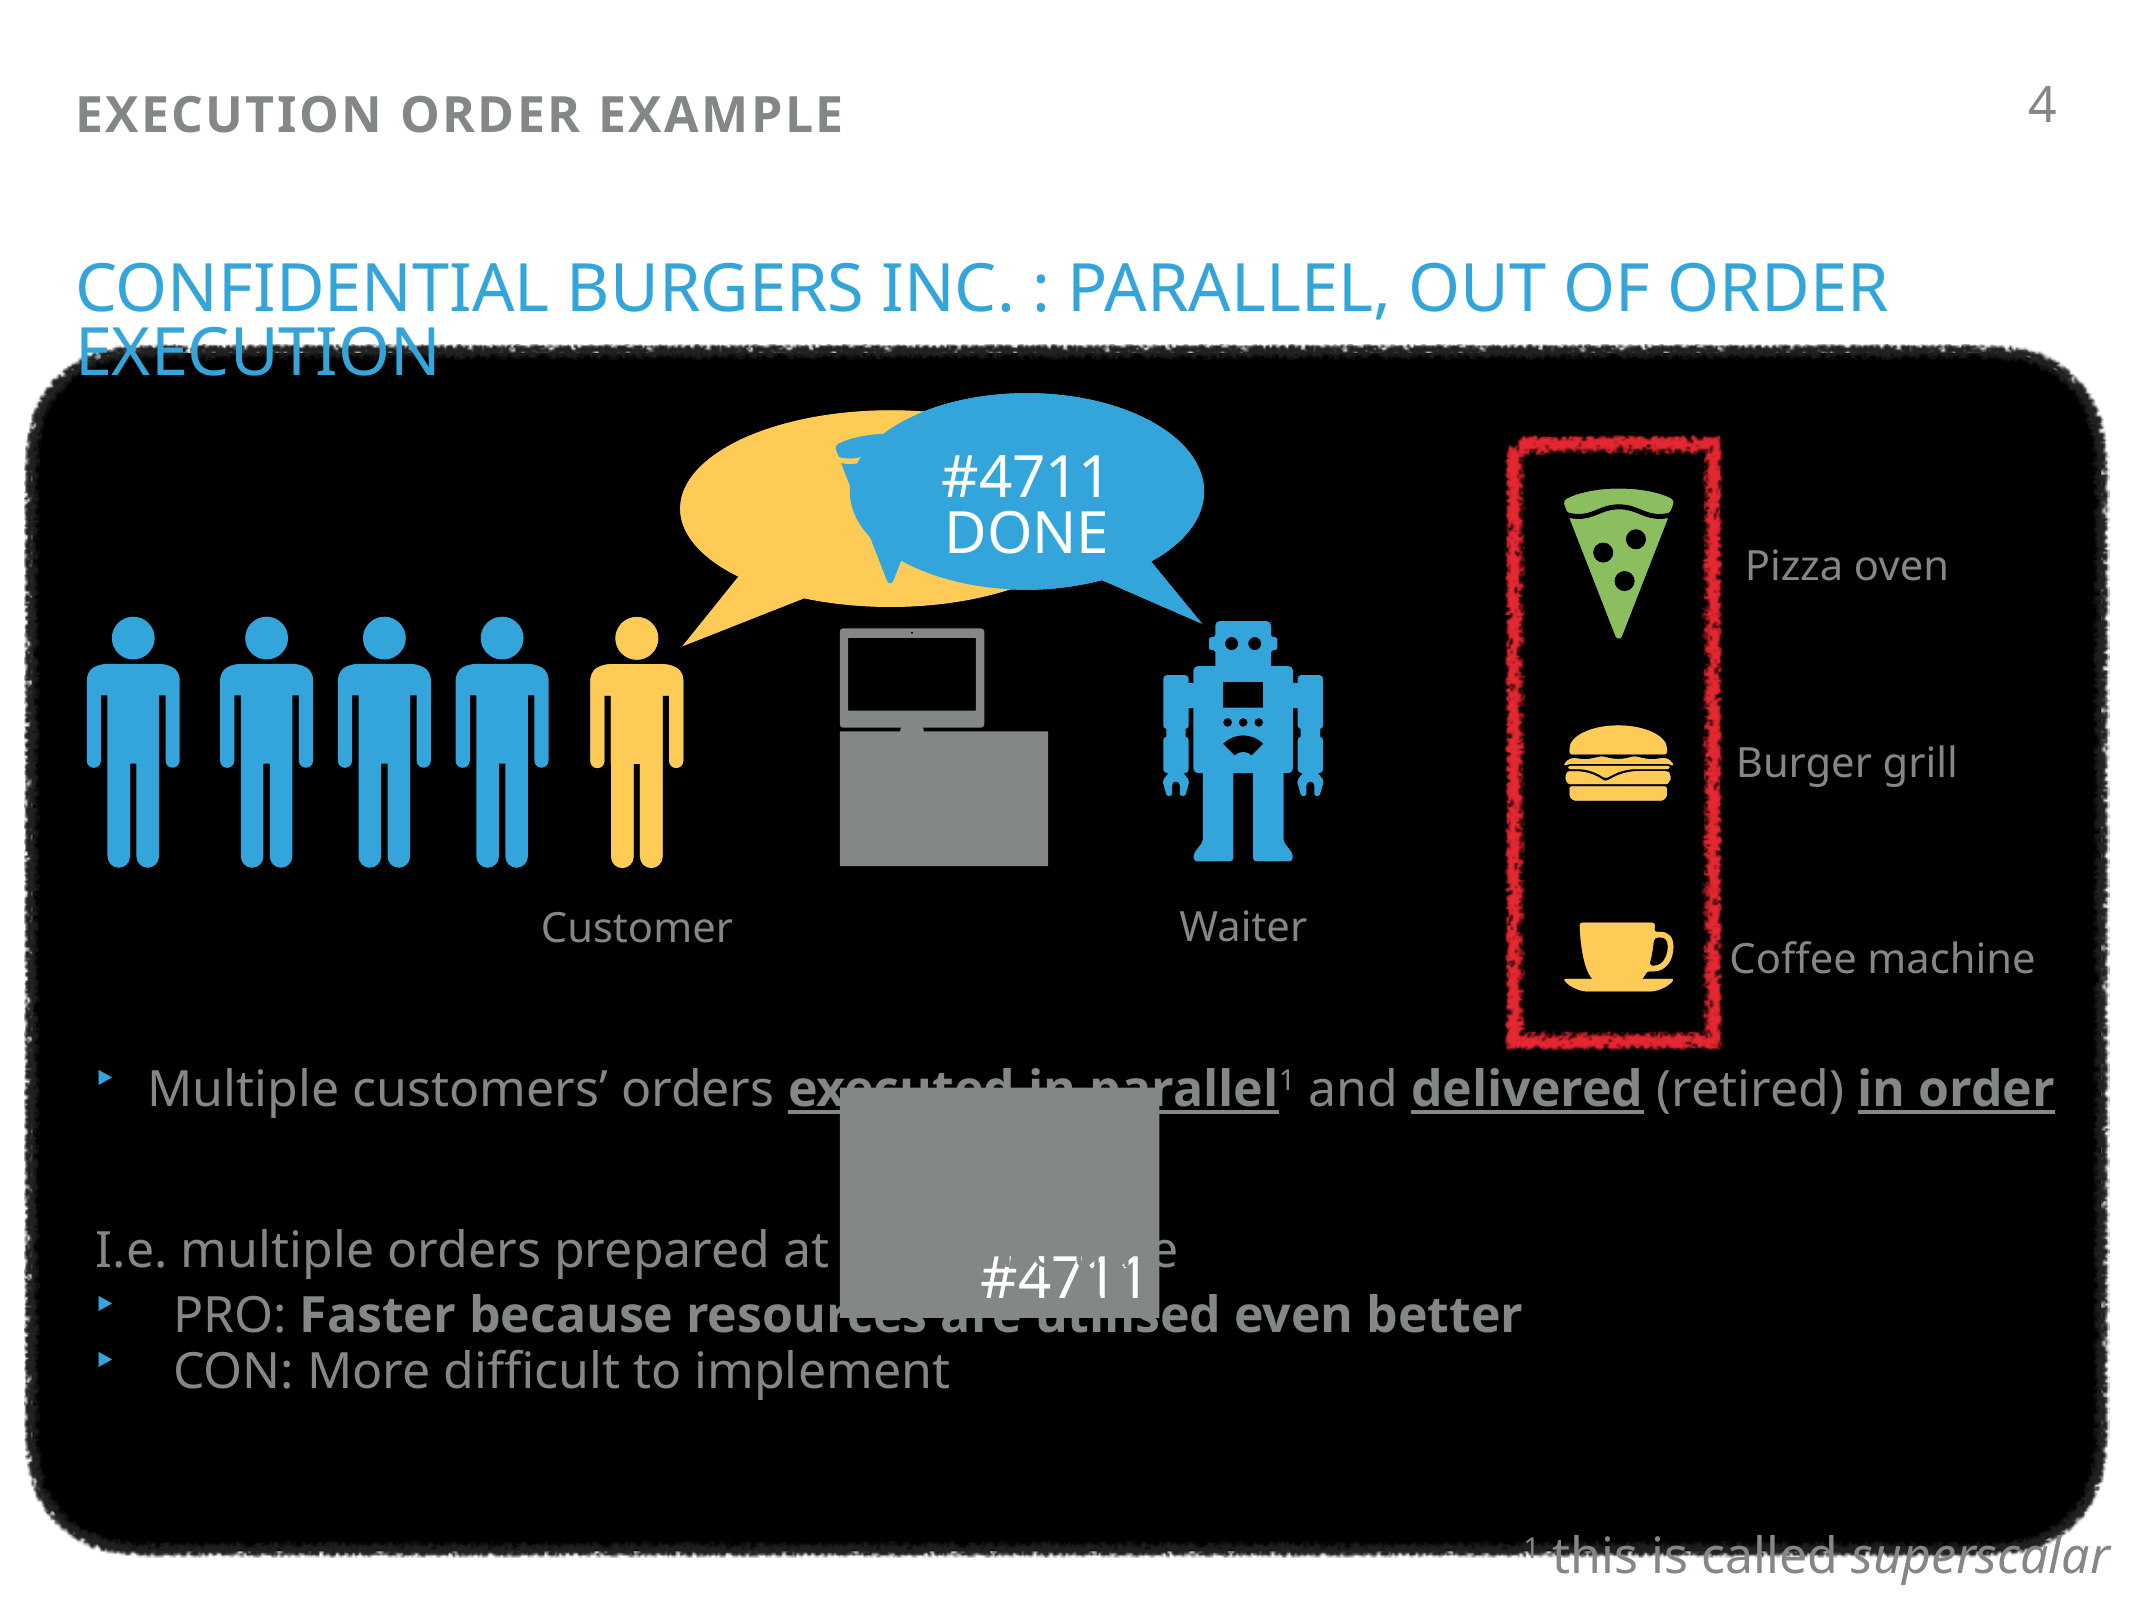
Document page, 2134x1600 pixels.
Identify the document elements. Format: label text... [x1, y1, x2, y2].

picture [1504, 435, 1725, 1054]
slide_number 4 [1998, 70, 2067, 147]
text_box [679, 410, 1101, 607]
title Confidential Burgers Inc. : Parallel, Out of order execution [66, 251, 2068, 344]
text_box 1 this is called superscalar [1514, 1566, 2119, 1579]
list Execution Order Example [66, 82, 1901, 151]
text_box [23, 344, 2110, 1560]
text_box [86, 616, 549, 868]
